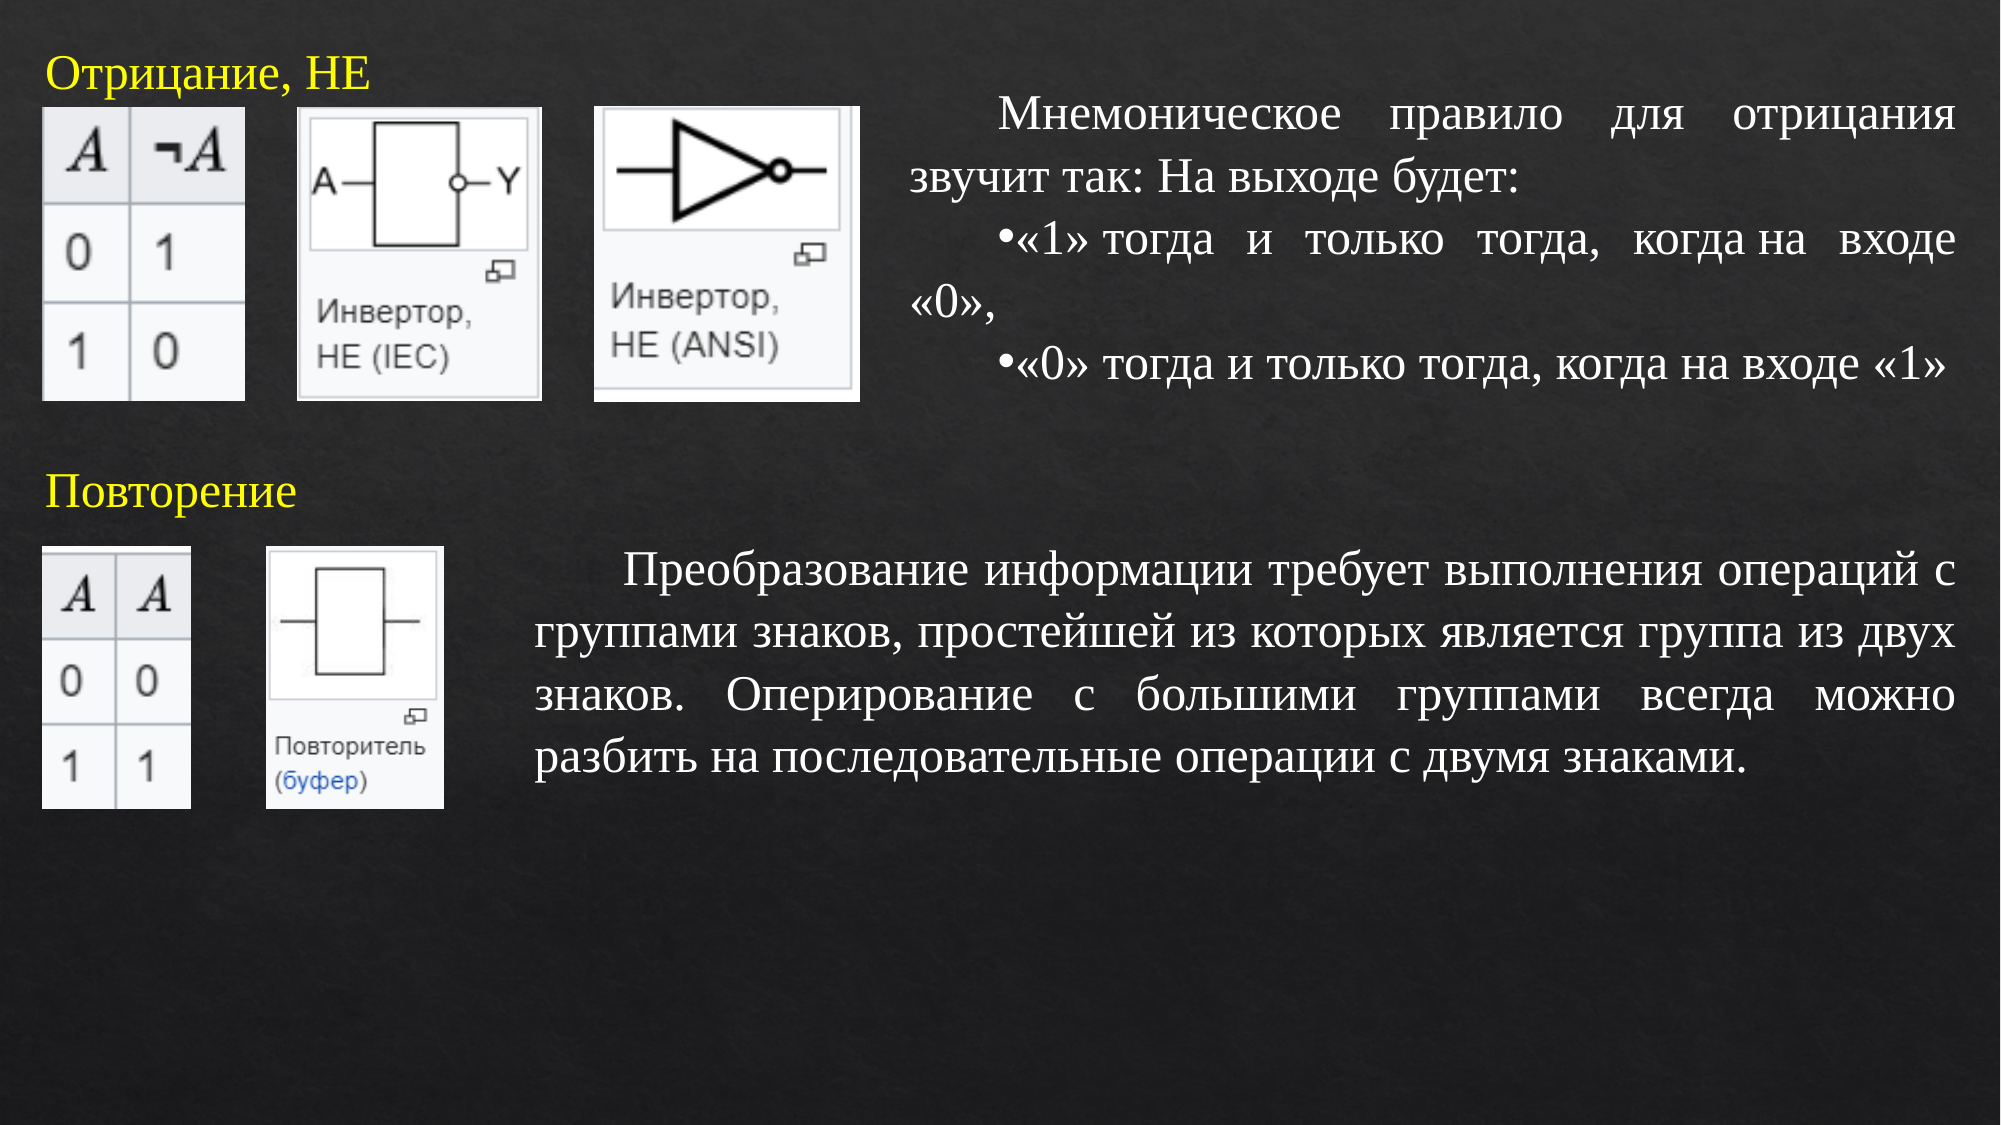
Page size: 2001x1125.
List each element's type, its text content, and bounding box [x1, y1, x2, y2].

text_box Мнемоническое правило для отрицания звучит так: На выходе будет: «1» тогда и только тогда, когда на входе «0», «0» тогда и только тогда, когда на входе «1» [894, 70, 1972, 398]
text_box Преобразование информации требует выполнения операций с группами знаков, простейшей из которых является группа из двух знаков. Оперирование с большими группами всегда можно разбить на последовательные операции с двумя знаками. [519, 525, 1972, 791]
picture [297, 107, 542, 401]
picture [41, 107, 245, 401]
picture [266, 546, 444, 810]
picture [594, 106, 860, 402]
text_box Отрицание, НЕ [30, 32, 387, 107]
text_box Повторение [30, 449, 313, 525]
picture [41, 546, 191, 810]
